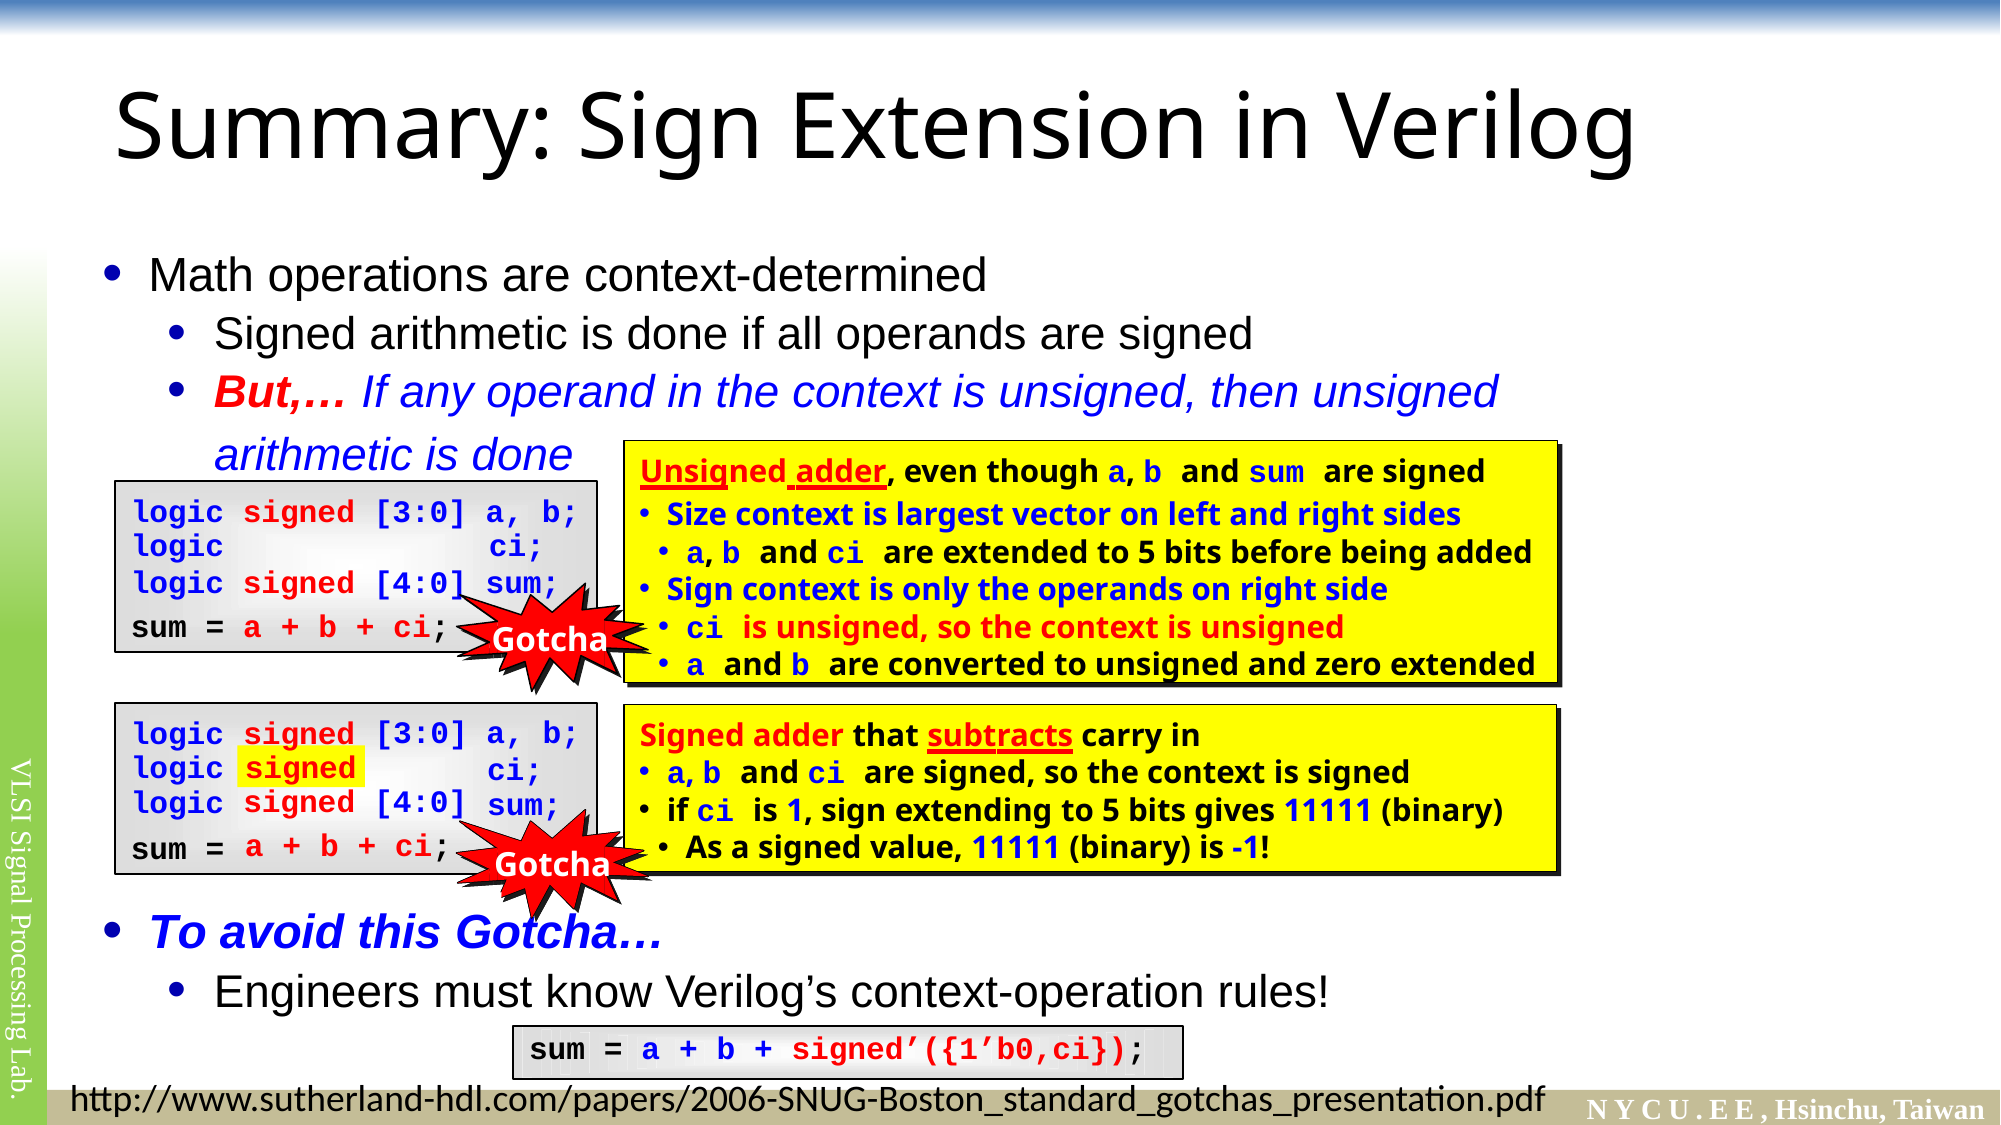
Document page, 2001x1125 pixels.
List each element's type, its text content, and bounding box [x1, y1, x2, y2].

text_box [99, 900, 1337, 1080]
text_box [114, 702, 1562, 883]
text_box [456, 809, 653, 923]
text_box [114, 424, 1563, 703]
title Summary: Sign Extension in Verilog [99, 44, 1901, 200]
text_box Math operations are context-determined Signed arithmetic is done if all operands are signed But,… If any operand in the context is unsigned, then unsigned [99, 243, 1502, 417]
text_box http://www.sutherland-hdl.com/papers/2006-SNUG-Boston_standard_gotchas_presentation.pdf [55, 1066, 1843, 1125]
